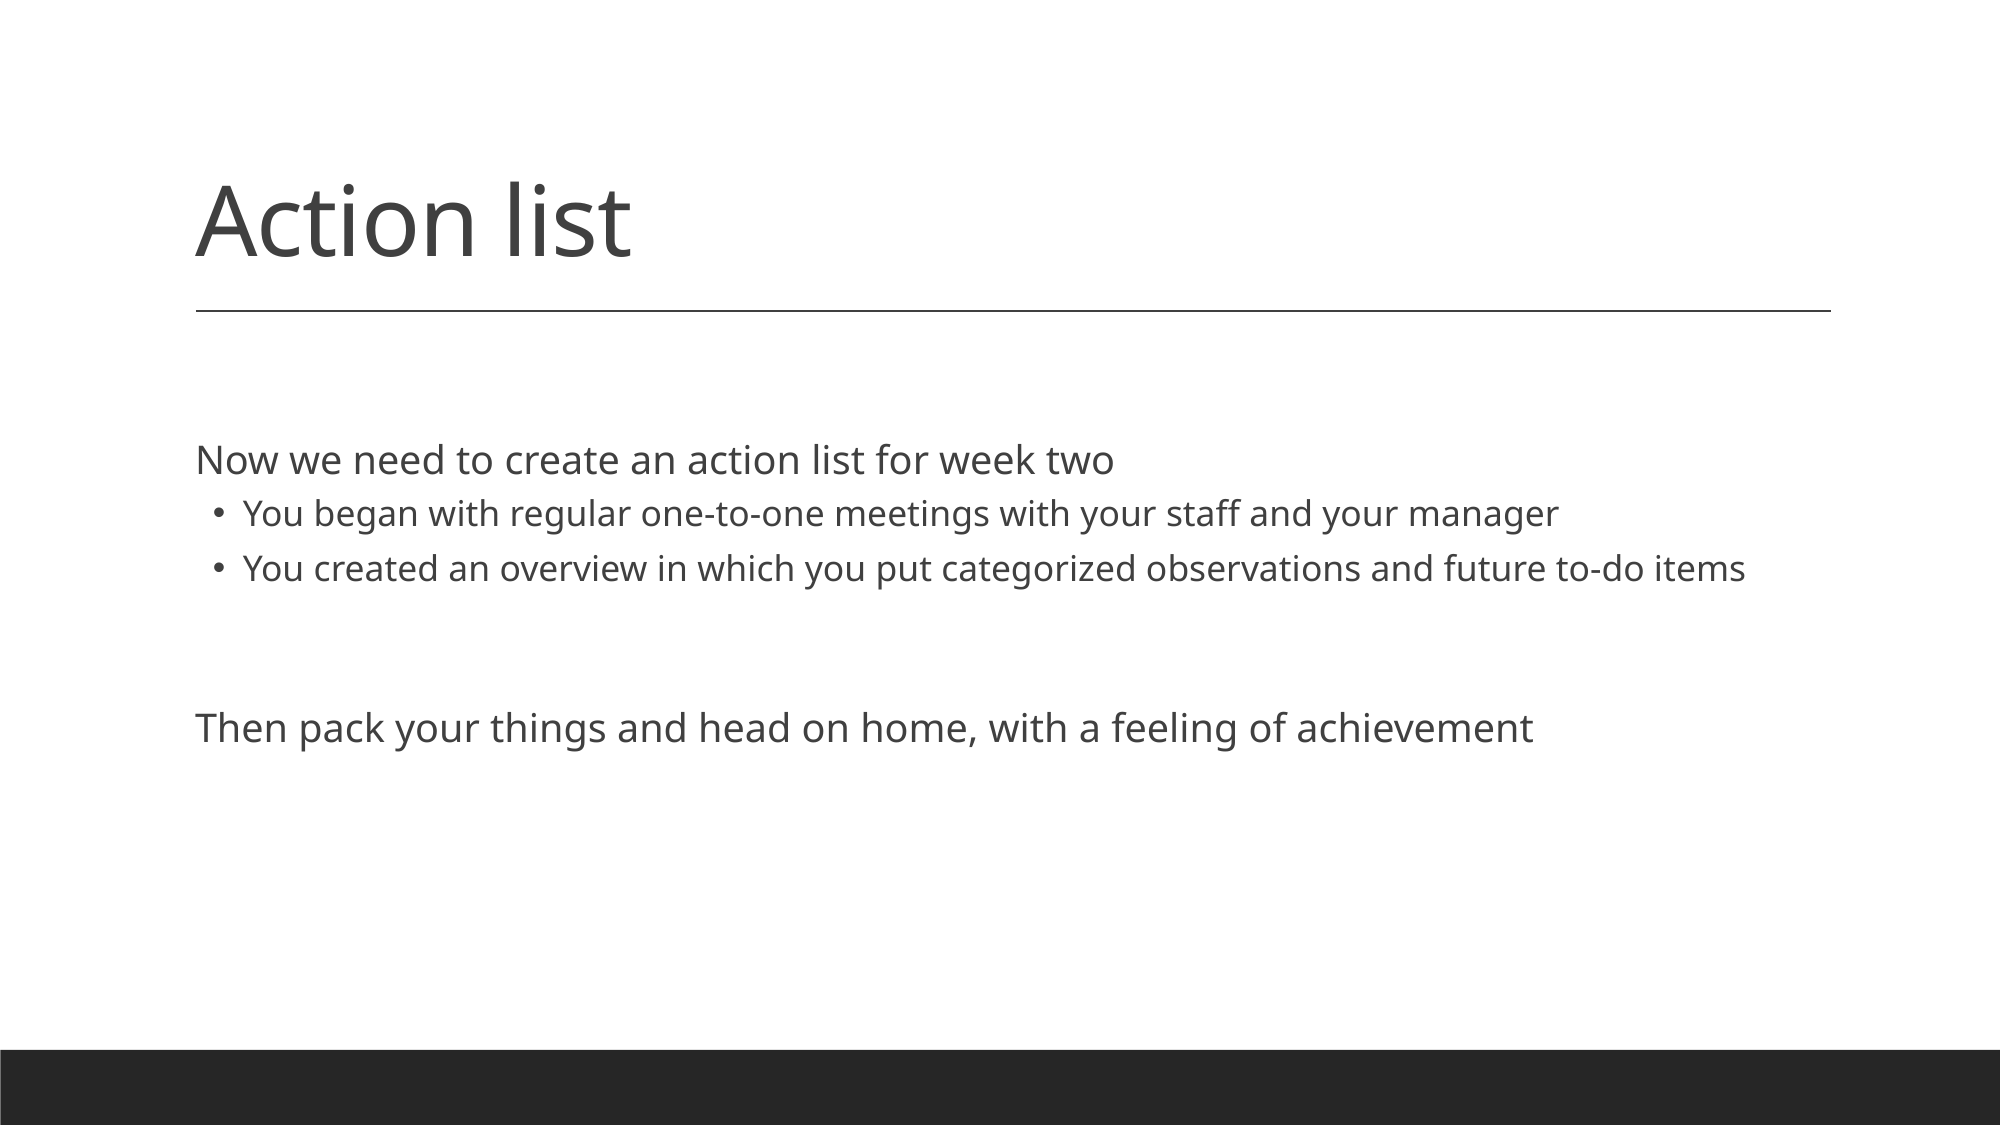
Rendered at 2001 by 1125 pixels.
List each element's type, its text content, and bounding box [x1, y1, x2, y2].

title Action list [180, 47, 1830, 285]
list Now we need to create an action list for week two You began with regular one-to-one meetings with your staff and your manager You created an overview in which you put categorized observations and future to-do items Then pack your things and head on home, with a feeling of achievement [180, 345, 1830, 963]
